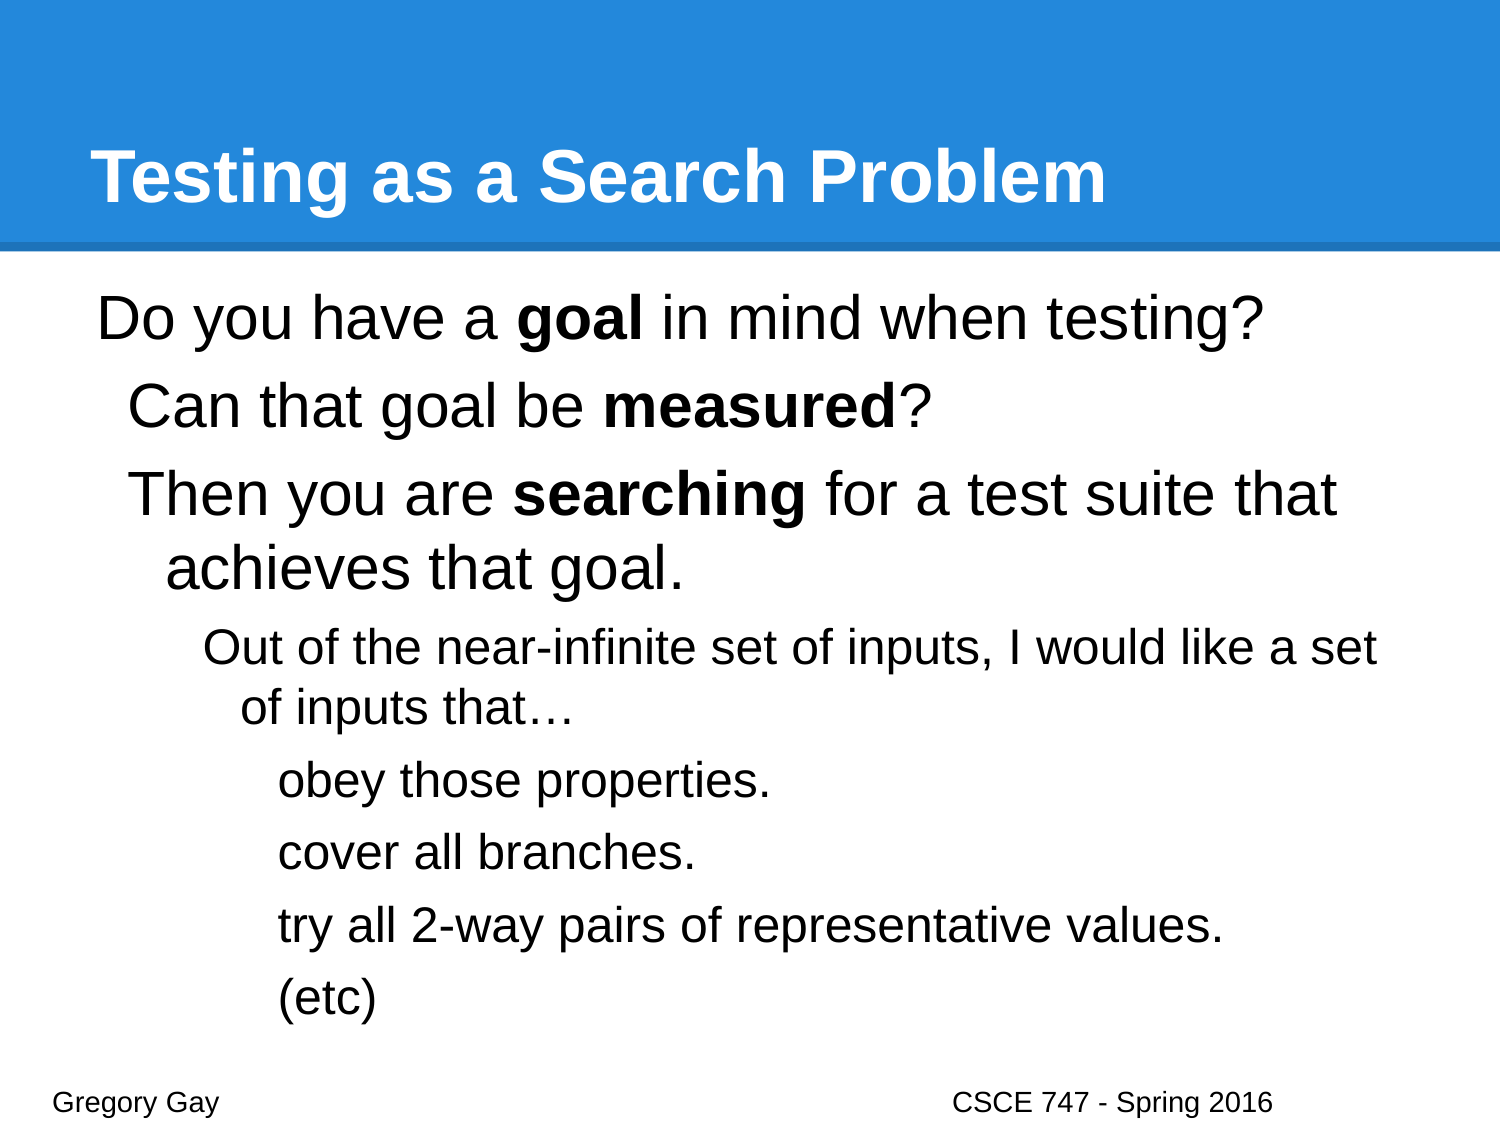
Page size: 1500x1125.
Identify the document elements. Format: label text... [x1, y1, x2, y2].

text_box Gregory Gay CSCE 747 - Spring 2016 2 [37, 1068, 1463, 1114]
title Testing as a Search Problem [75, 45, 1425, 233]
list Do you have a goal in mind when testing? Can that goal be measured? Then you are searching for a test suite that achieves that goal. Out of the near-infinite set of inputs, I would like a set of inputs that… obey those properties. cover all branches. try all 2-way pairs of representative values. (etc) [75, 262, 1425, 1068]
